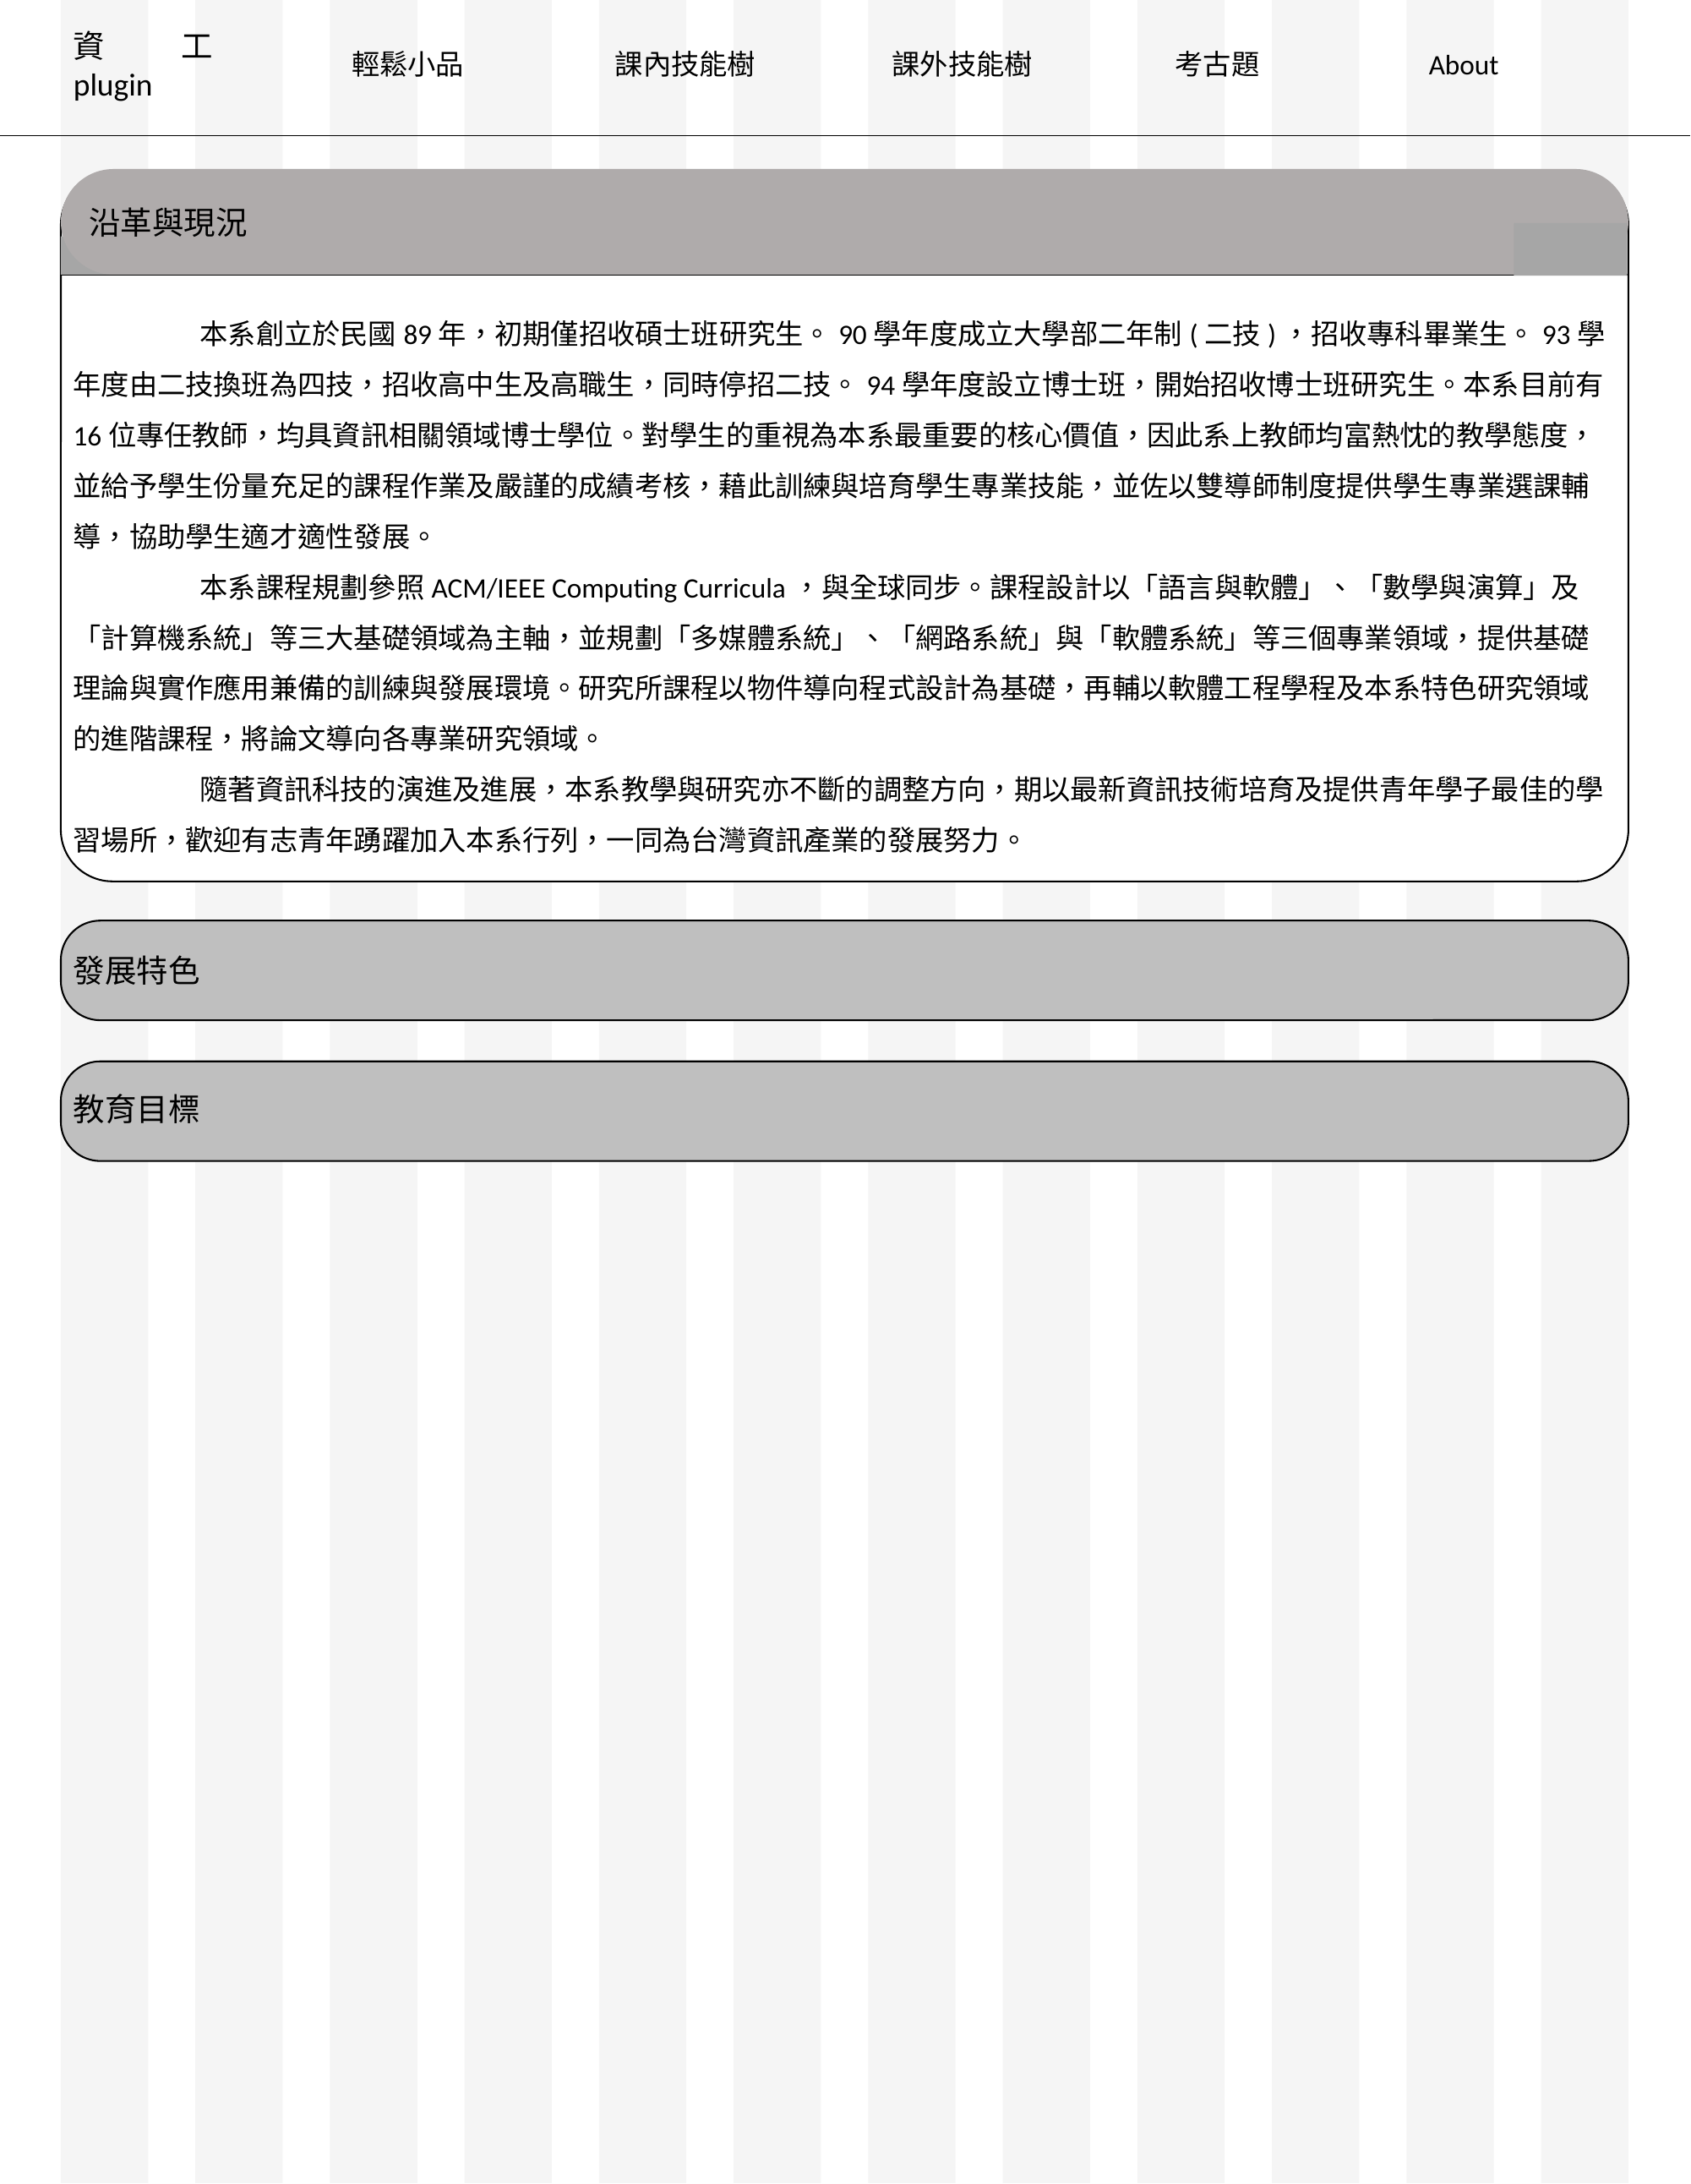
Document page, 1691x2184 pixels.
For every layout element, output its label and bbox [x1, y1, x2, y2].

text_box [60, 136, 1628, 274]
text_box [60, 0, 1628, 135]
text_box [60, 276, 1628, 2183]
